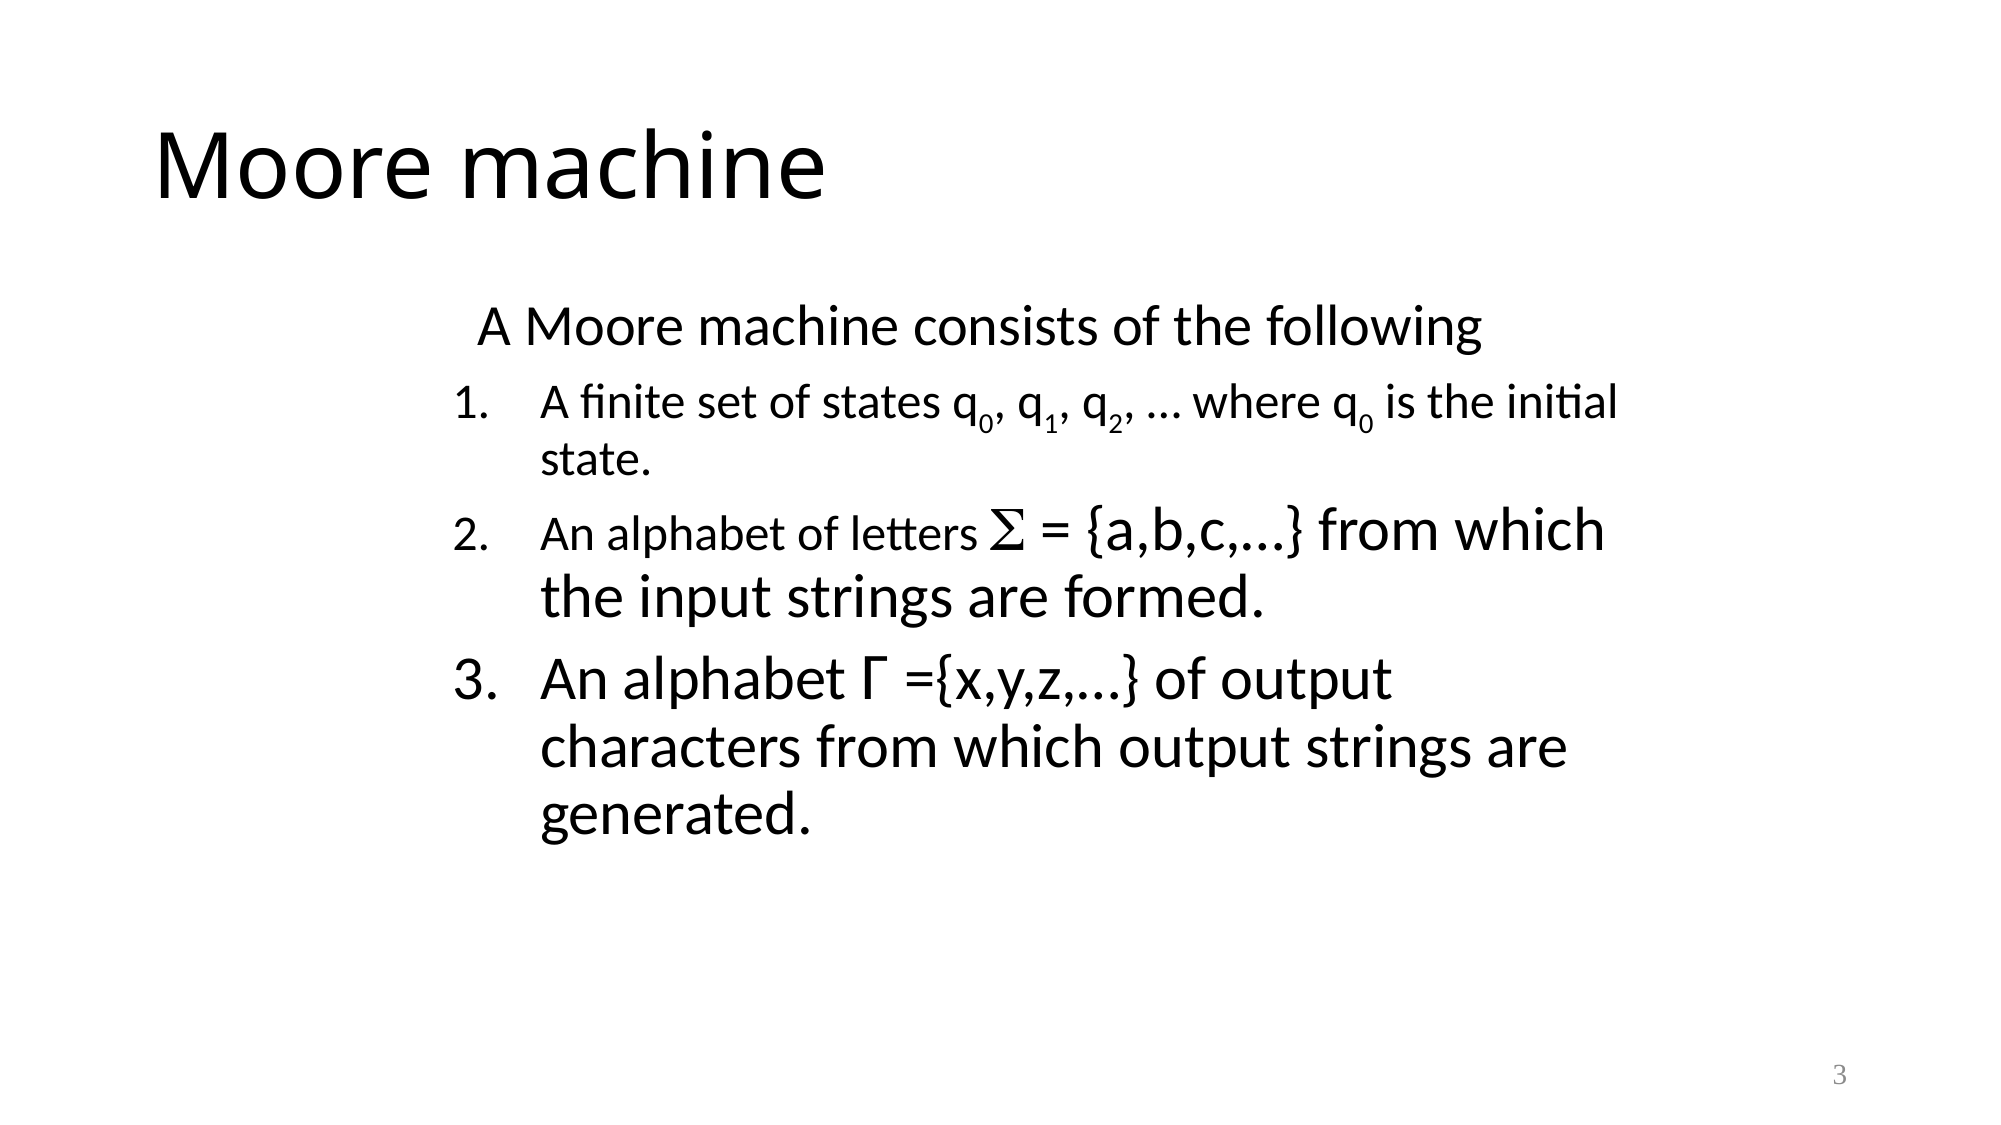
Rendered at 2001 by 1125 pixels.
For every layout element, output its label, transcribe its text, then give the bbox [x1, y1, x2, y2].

title Moore machine [137, 59, 1863, 278]
slide_number 3 [1412, 1042, 1863, 1103]
list A Moore machine consists of the following A finite set of states q0, q1, q2, … where q0 is the initial state. An alphabet of letters  = {a,b,c,…} from which the input strings are formed. An alphabet Γ ={x,y,z,…} of output characters from which output strings are generated. [362, 287, 1638, 963]
